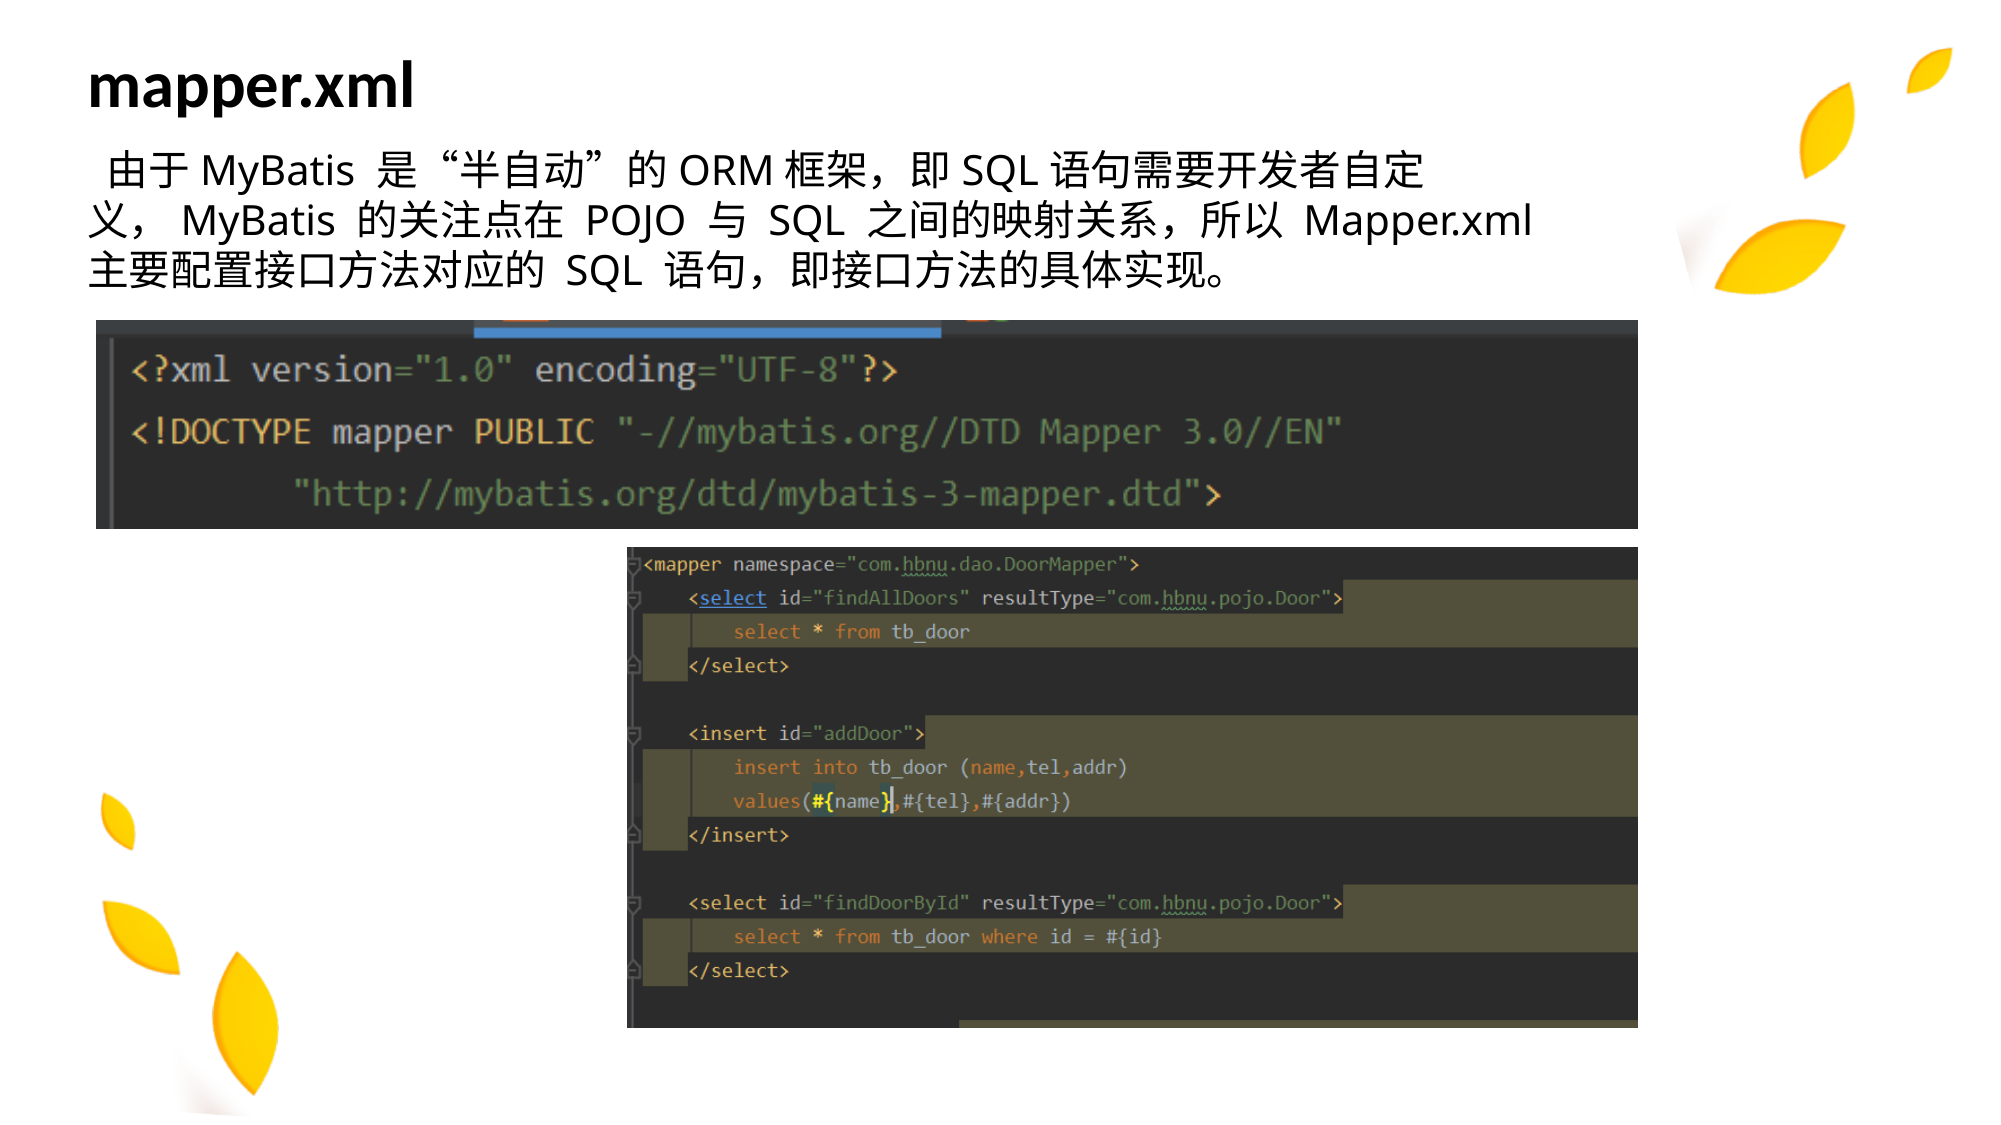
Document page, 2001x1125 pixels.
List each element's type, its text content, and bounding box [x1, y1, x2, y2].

picture [1615, 0, 2000, 332]
text_box mapper.xml [72, 33, 501, 129]
picture [0, 666, 353, 1119]
picture [95, 320, 1638, 529]
picture [627, 547, 1638, 1029]
text_box 由于MyBatis 是“半自动”的ORM框架，即SQL语句需要开发者自定义，MyBatis 的关注点在 POJO 与 SQL 之间的映射关系，所以 Mapper.xml 主要配置接口方法对应的 SQL 语句，即接口方法的具体实现。 [72, 136, 1592, 301]
